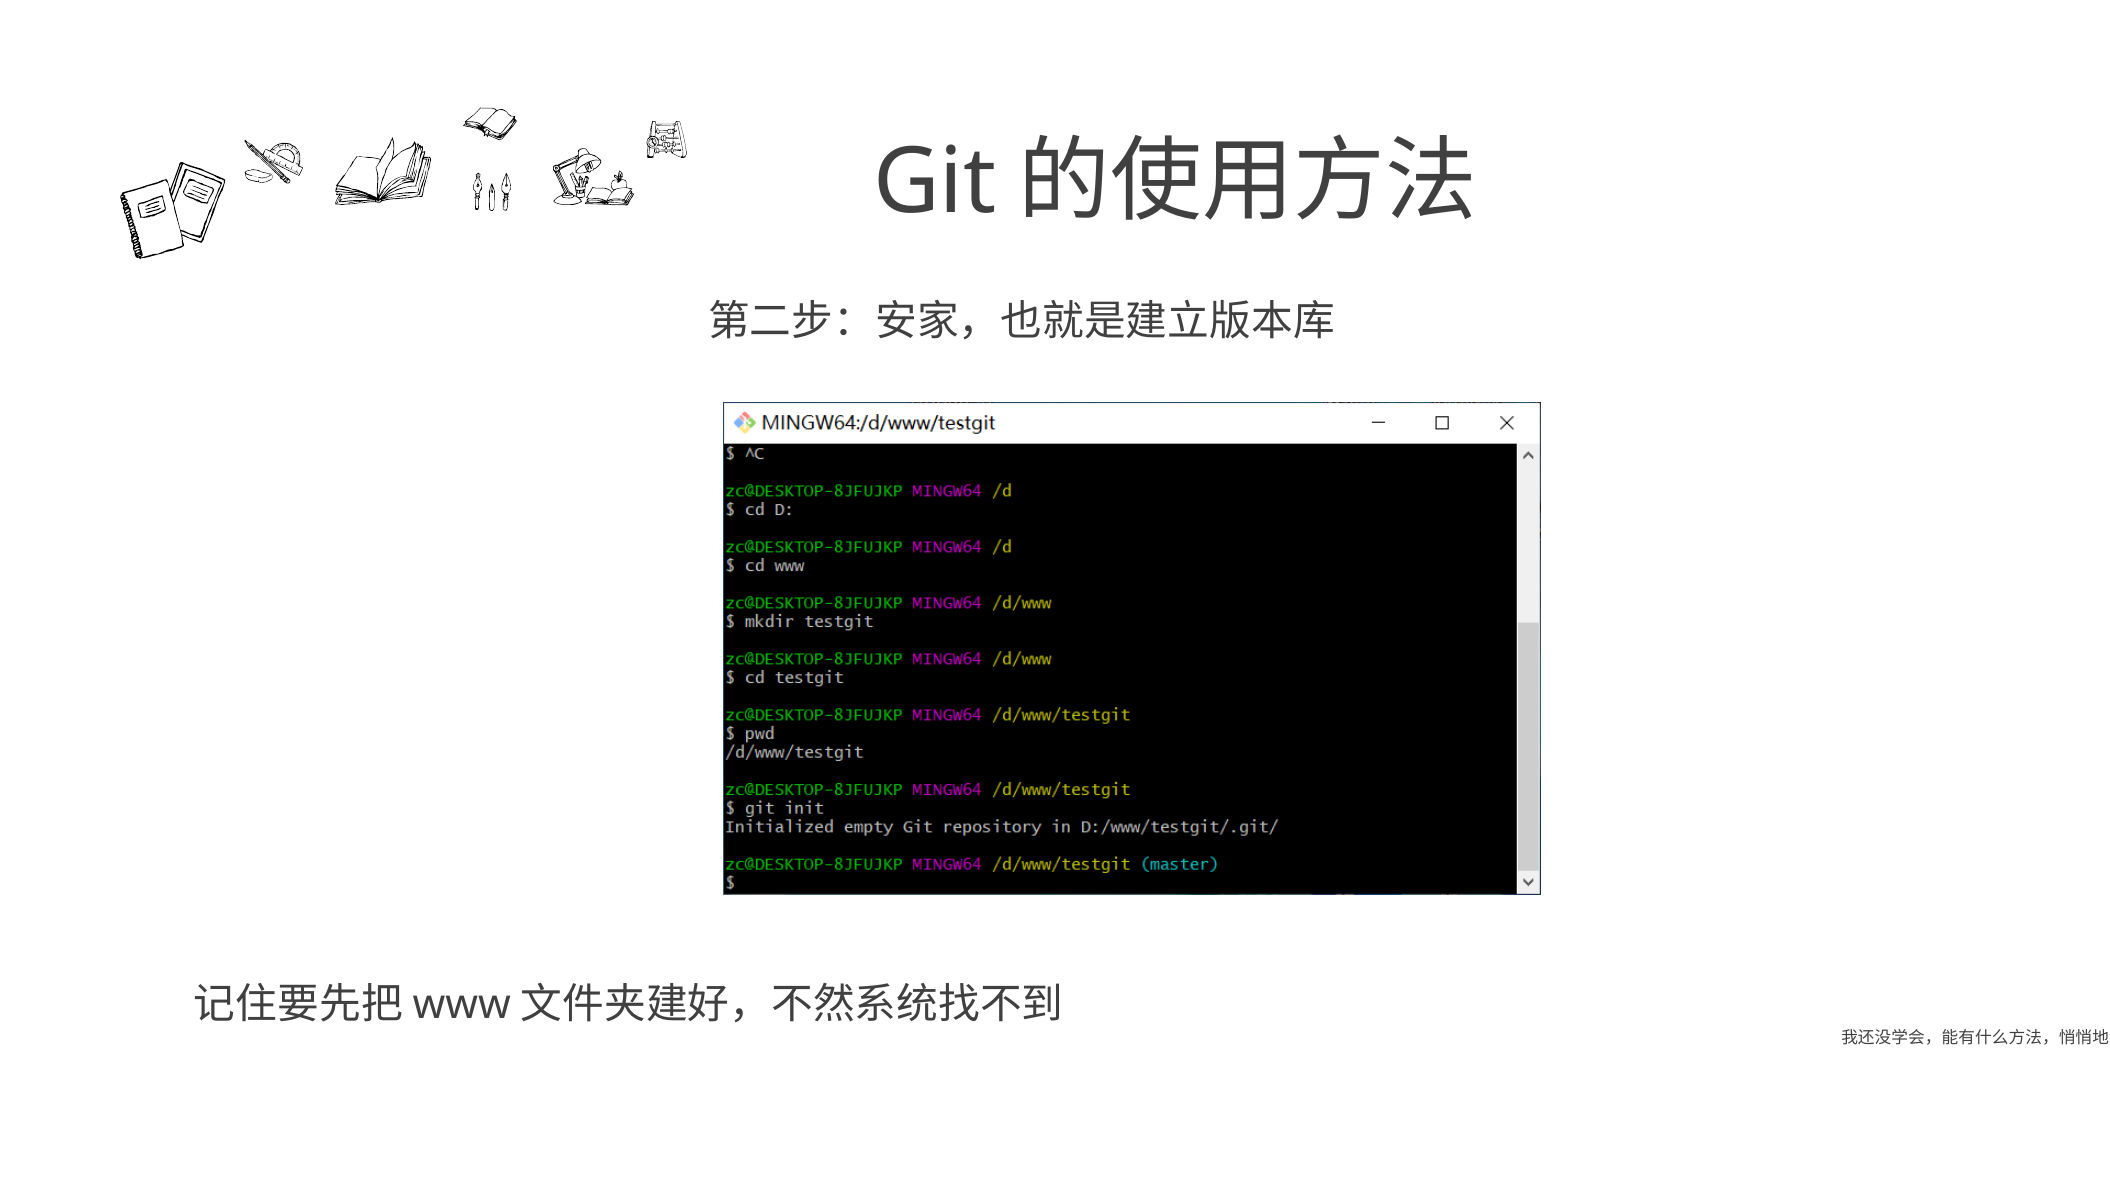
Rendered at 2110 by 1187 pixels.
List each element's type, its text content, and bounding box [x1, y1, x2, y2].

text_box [119, 107, 687, 260]
text_box 我还没学会，能有什么方法，悄悄地 [1841, 1027, 2110, 1048]
picture [722, 402, 1541, 895]
text_box 记住要先把www文件夹建好，不然系统找不到 [193, 976, 1110, 1027]
text_box Git的使用方法 [873, 121, 1507, 232]
text_box 第二步：安家，也就是建立版本库 [708, 293, 1556, 344]
